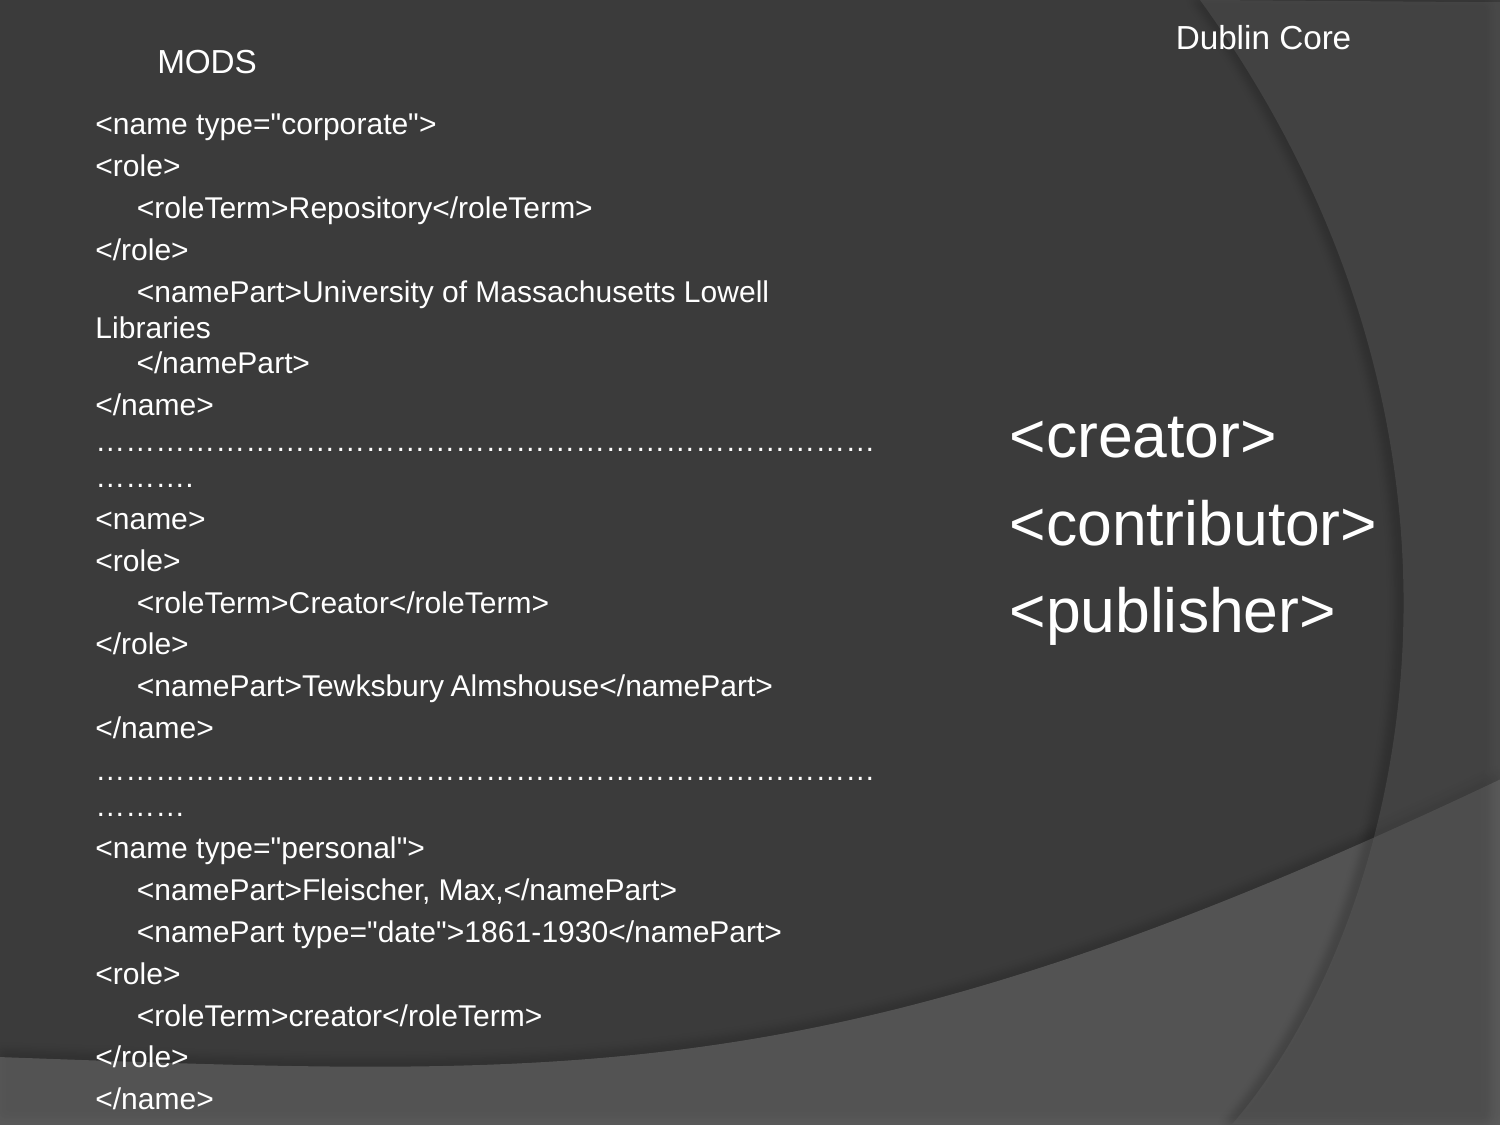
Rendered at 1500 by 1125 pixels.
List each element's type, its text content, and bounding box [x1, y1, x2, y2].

text_box MODS [136, 33, 282, 98]
text_box <creator> <contributor> <publisher> [988, 260, 1500, 1123]
text_box Dublin Core [1155, 8, 1426, 73]
list <name type="corporate"> <role> <roleTerm>Repository</roleTerm> </role> <namePart>University of Massachusetts Lowell Libraries </namePart> </name> ……………………………………………………………………………. <name> <role> <roleTerm>Creator</roleTerm> </role> <namePart>Tewksbury Almshouse</namePart> </name> …………………………………………………………………………… <name type="personal"> <namePart>Fleischer, Max,</namePart> <namePart type="date">1861-1930</namePart> <role> <roleTerm>creator</roleTerm> </role> </name> [75, 97, 896, 1125]
